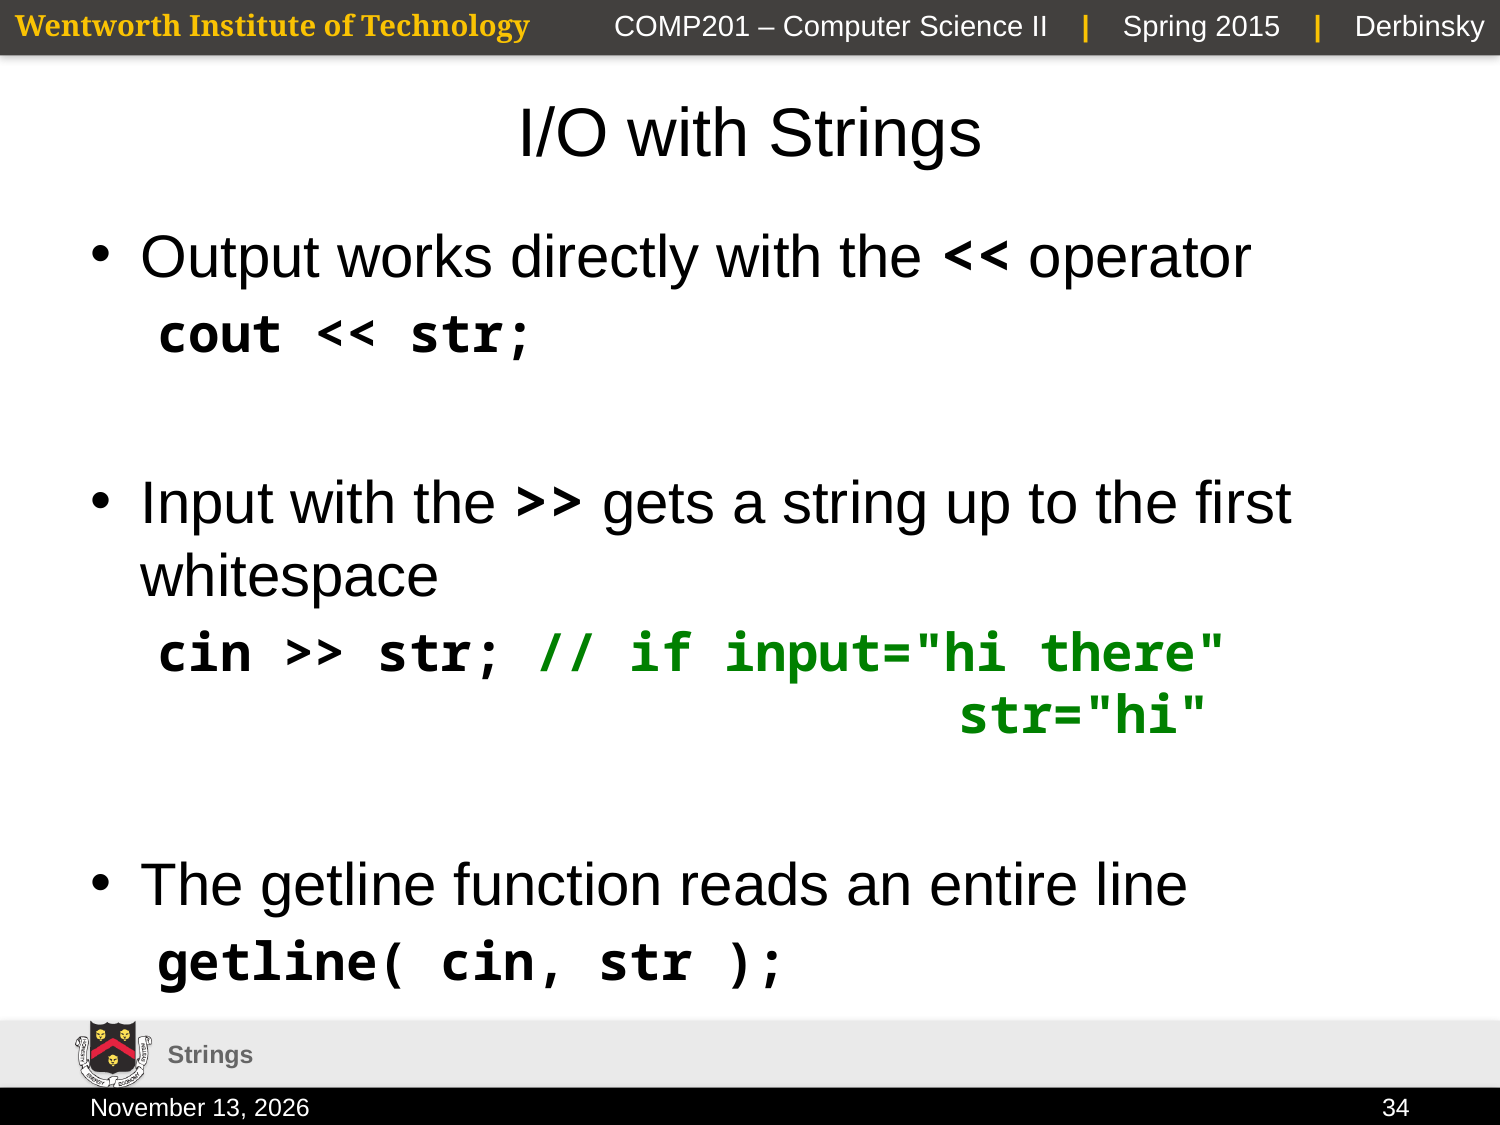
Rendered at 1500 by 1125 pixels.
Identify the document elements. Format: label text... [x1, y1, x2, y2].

picture [75, 1020, 153, 1087]
list Output works directly with the << operator cout << str; Input with the >> gets a string up to the first whitespace cin >> str; // if input="hi there" str="hi" The getline function reads an entire line getline( cin, str ); [75, 209, 1425, 1005]
title I/O with Strings [75, 80, 1425, 179]
slide_number 34 [1245, 1087, 1425, 1125]
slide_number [75, 1087, 451, 1125]
footer Strings [152, 1029, 1425, 1079]
